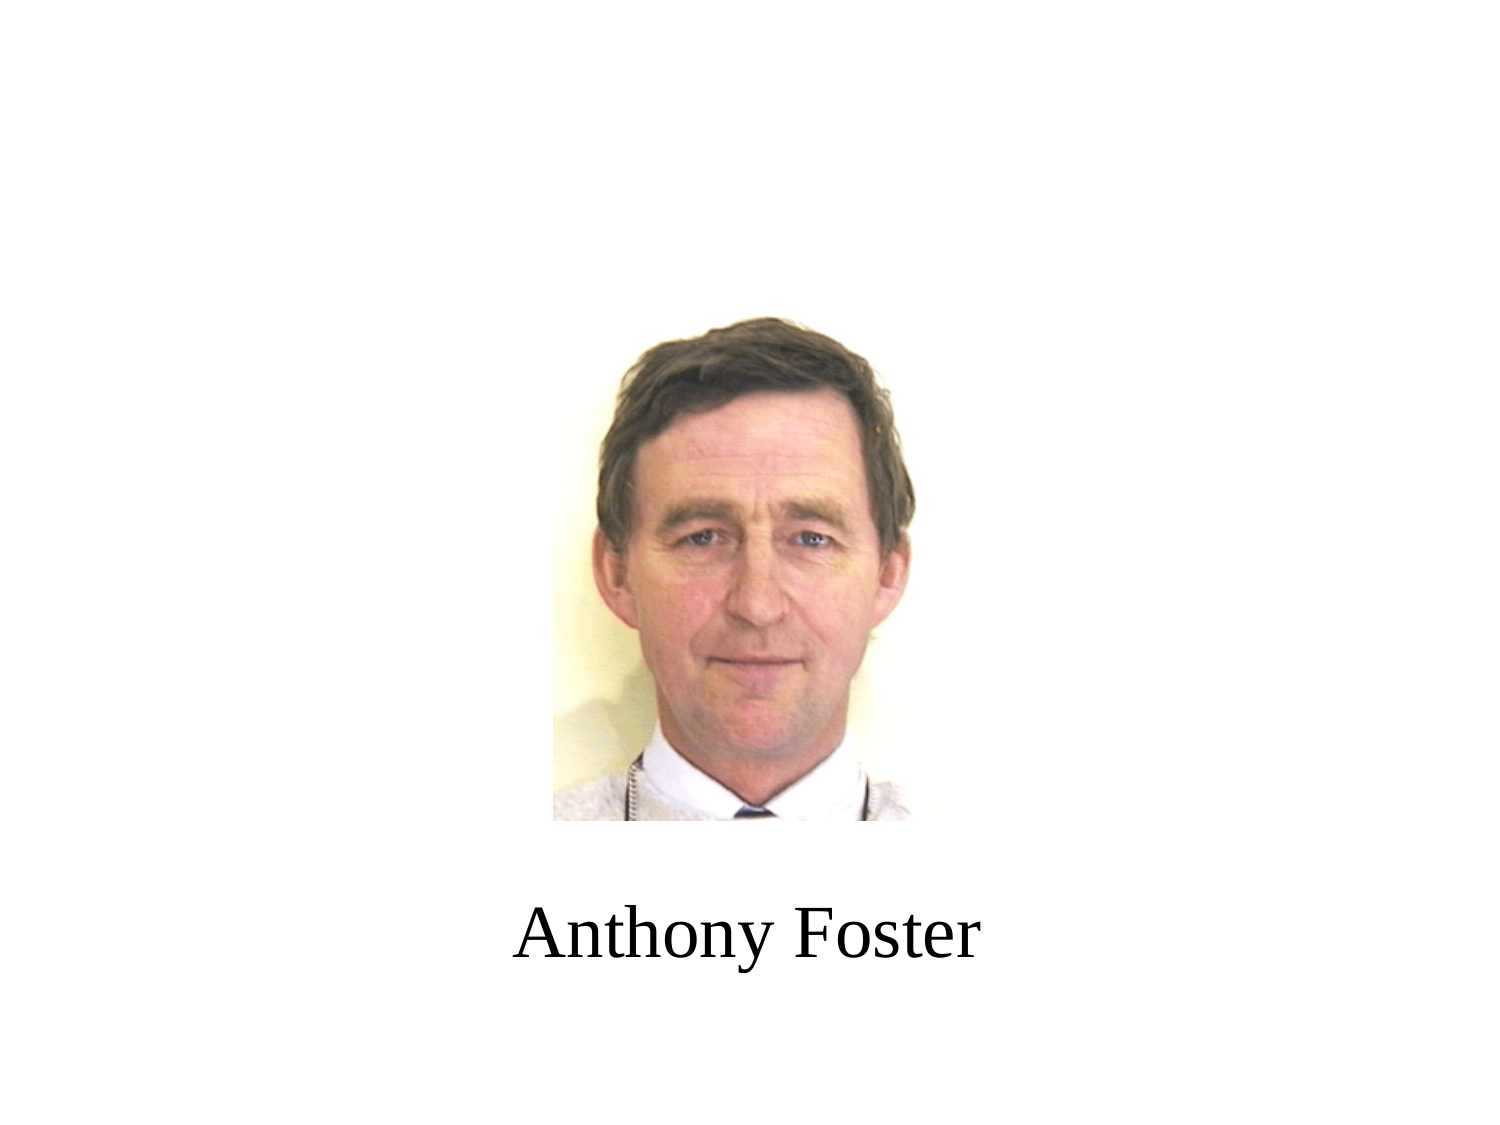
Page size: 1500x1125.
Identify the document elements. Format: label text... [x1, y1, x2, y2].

picture [553, 304, 947, 821]
list Anthony Foster [474, 874, 1020, 1087]
